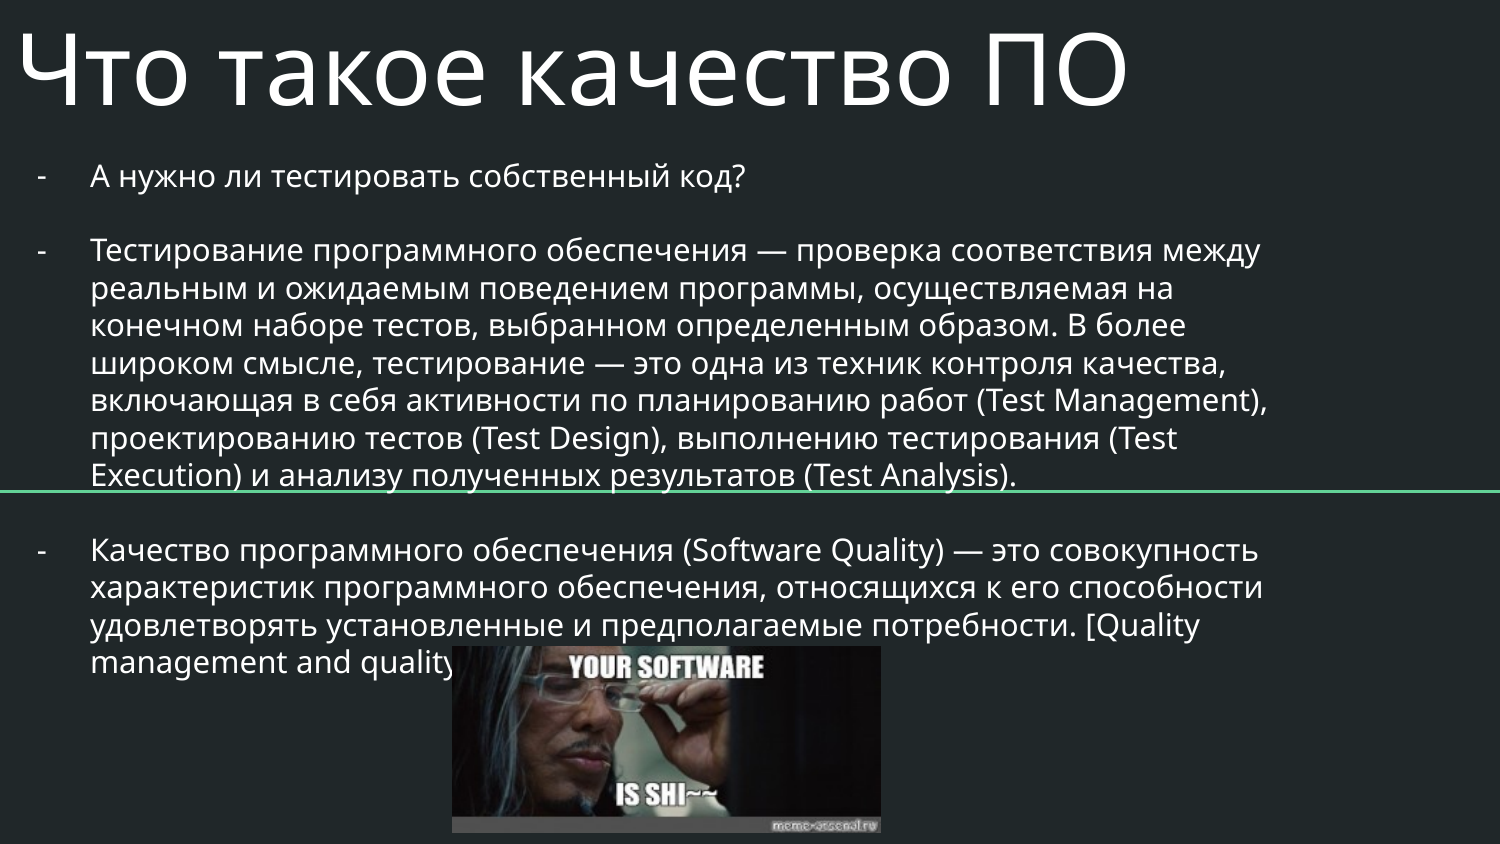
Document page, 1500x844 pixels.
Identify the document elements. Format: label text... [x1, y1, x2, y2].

picture [451, 646, 881, 834]
title Что такое качество ПО [0, 0, 1333, 140]
subtitle А нужно ли тестировать собственный код? Тестирование программного обеспечения — проверка соответствия между реальным и ожидаемым поведением программы, осуществляемая на конечном наборе тестов, выбранном определенным образом. В более широком смысле, тестирование — это одна из техник контроля качества, включающая в себя активности по планированию работ (Test Management), проектированию тестов (Test Design), выполнению тестирования (Test Execution) и анализу полученных результатов (Test Analysis). Качество программного обеспечения (Software Quality) — это совокупность характеристик программного обеспечения, относящихся к его способности удовлетворять установленные и предполагаемые потребности. [Quality management and quality assurance] [0, 140, 1333, 245]
